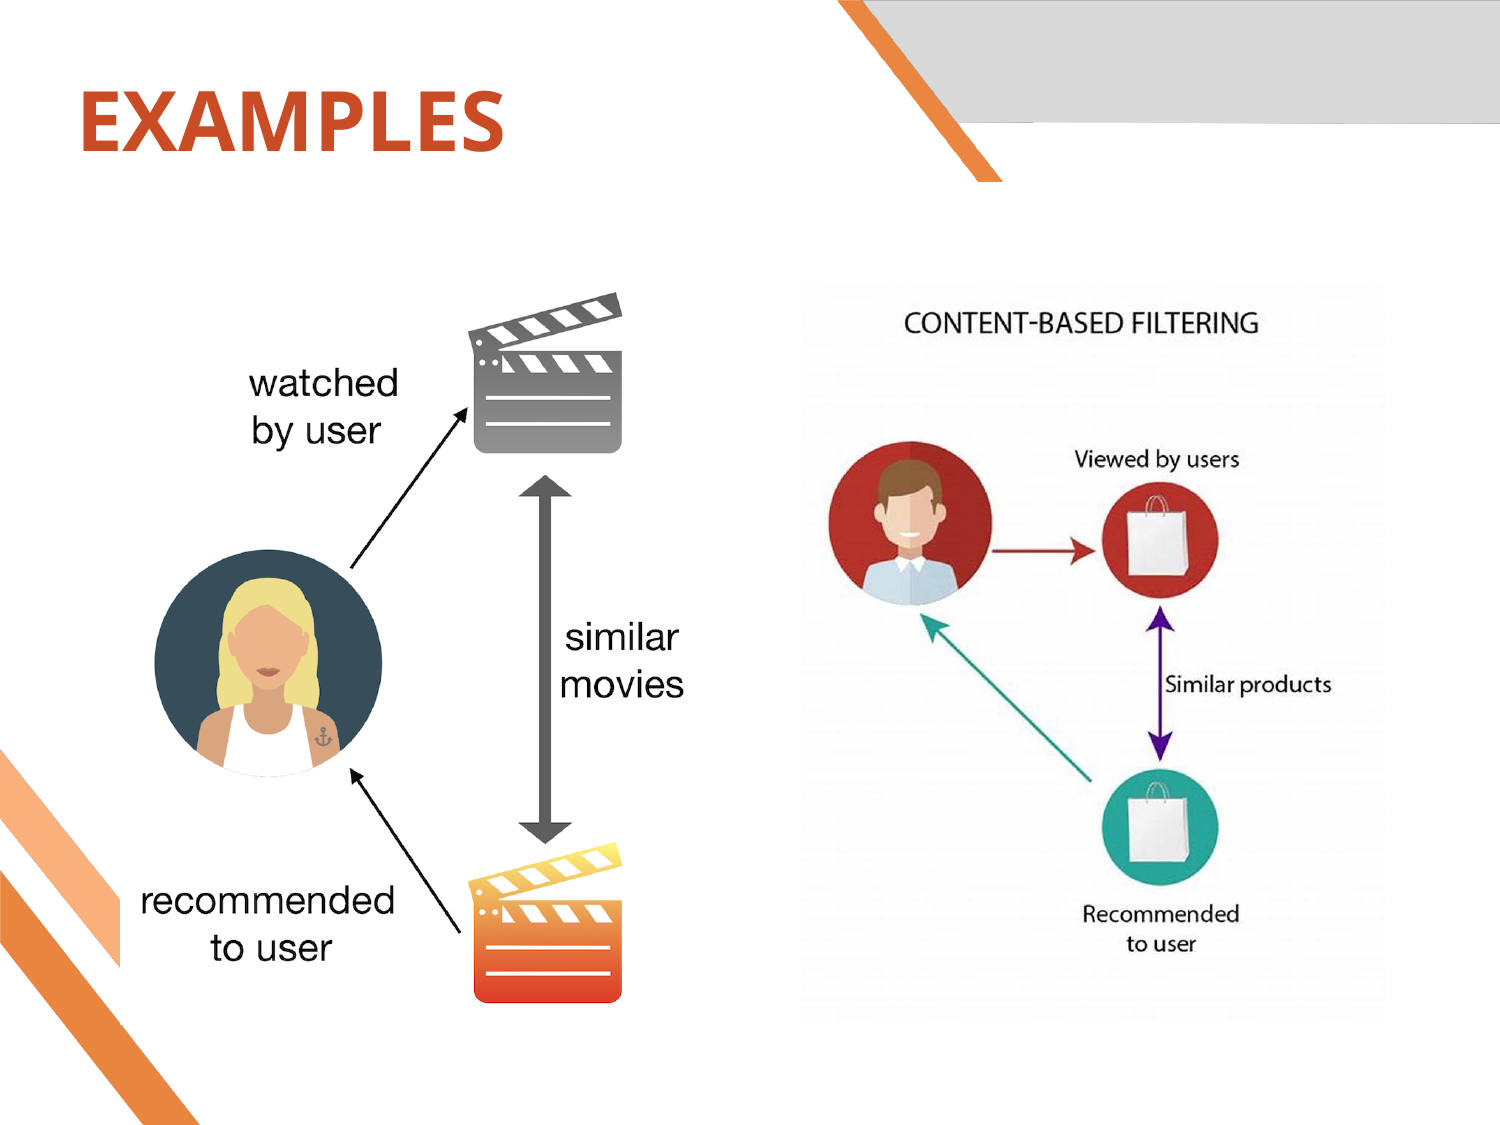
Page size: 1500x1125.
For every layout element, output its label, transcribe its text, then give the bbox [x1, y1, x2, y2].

title EXAMPLES [76, 62, 838, 174]
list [119, 282, 693, 1026]
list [801, 282, 1387, 1026]
picture [837, 0, 1500, 182]
picture [0, 745, 200, 1125]
